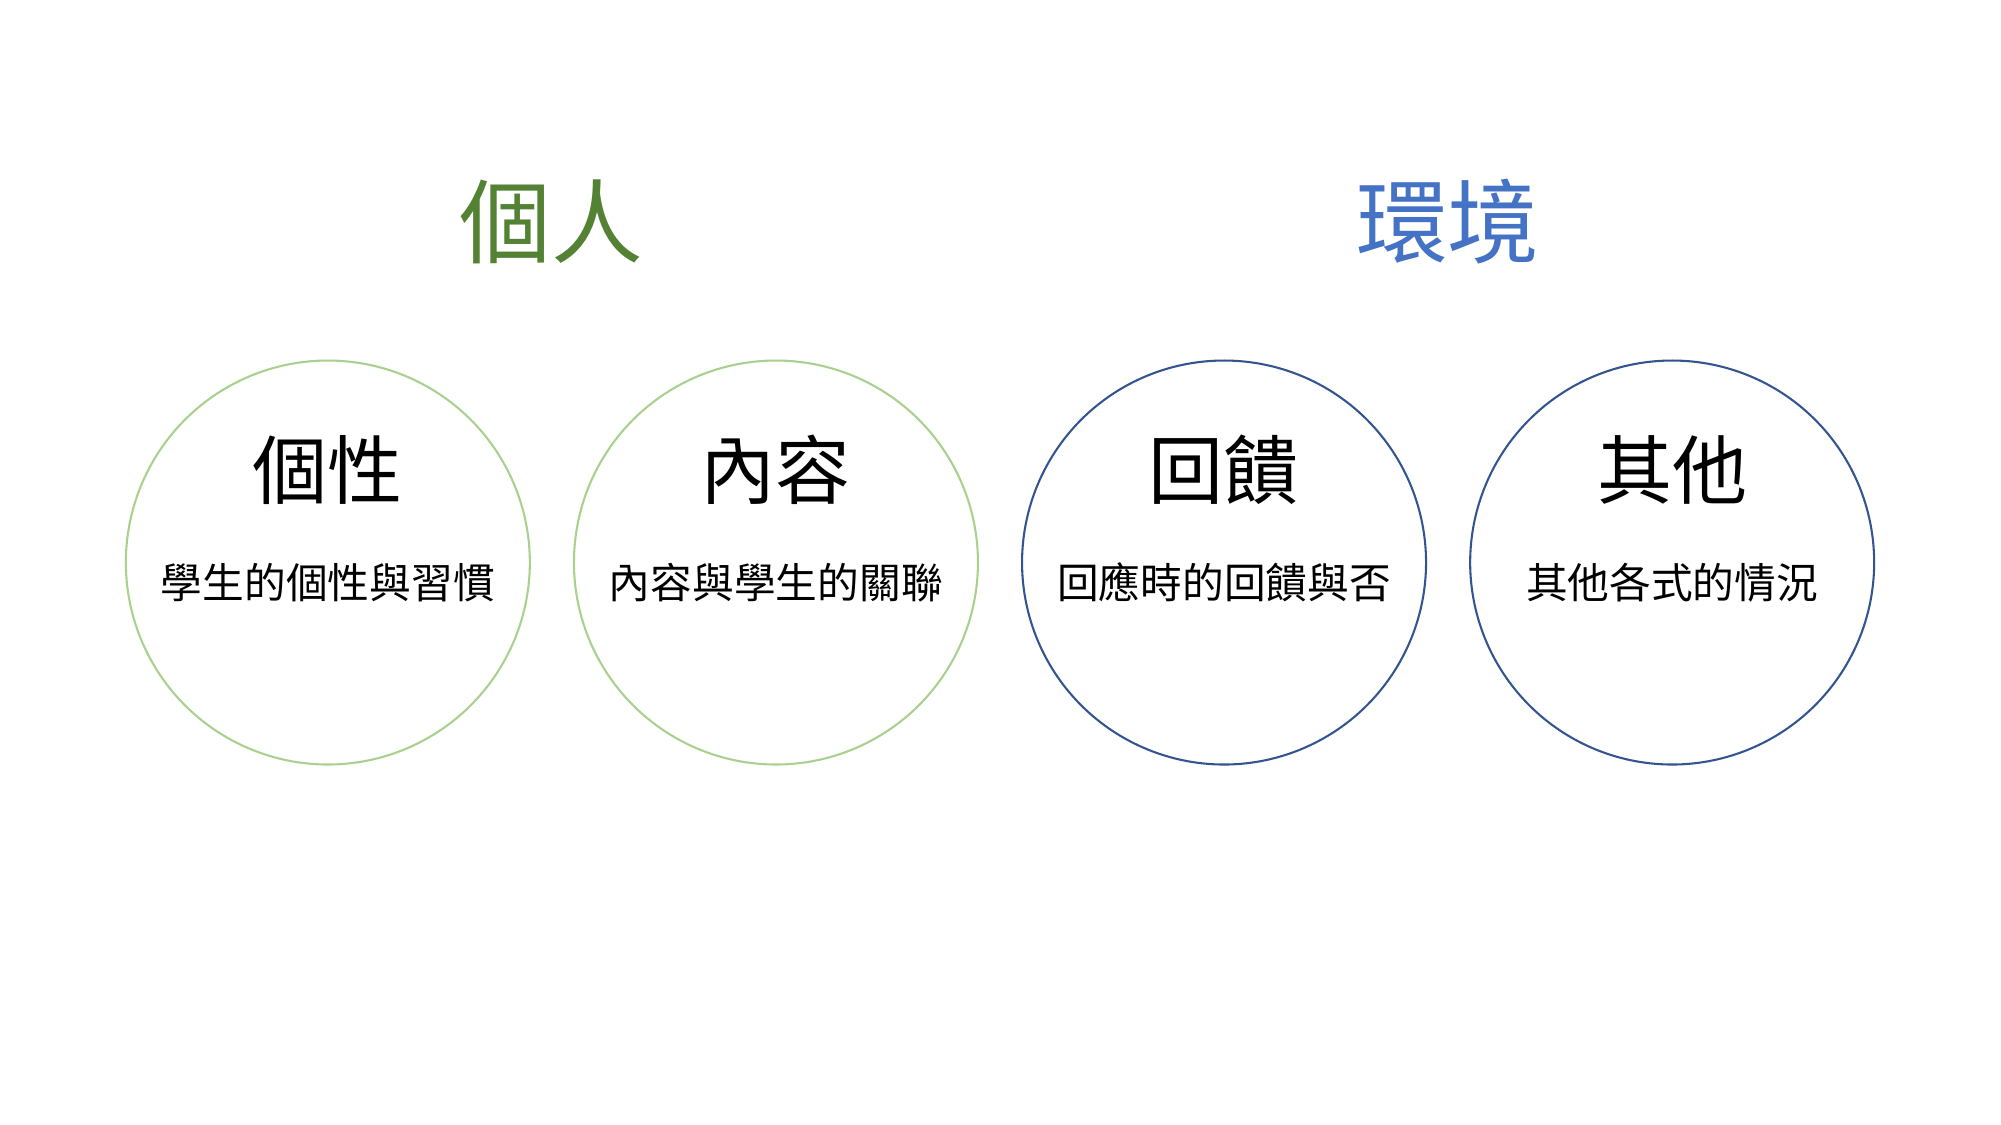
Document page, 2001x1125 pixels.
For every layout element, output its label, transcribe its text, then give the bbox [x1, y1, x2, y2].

text_box [579, 615, 973, 766]
text_box [1476, 615, 1869, 766]
text_box [1469, 418, 1875, 582]
text_box 其他 [1529, 416, 1815, 521]
text_box [635, 359, 917, 416]
text_box [1021, 418, 1427, 583]
text_box [187, 359, 469, 416]
text_box [131, 615, 524, 766]
text_box [573, 418, 979, 583]
text_box 其他各式的情況 [1470, 549, 1875, 615]
text_box [1027, 615, 1421, 766]
text_box 回應時的回饋與否 [1022, 549, 1427, 615]
text_box 回饋 [1081, 416, 1367, 521]
text_box 個人 [409, 157, 695, 282]
text_box 內容與學生的關聯 [573, 549, 978, 615]
text_box [125, 418, 531, 582]
text_box 個性 [184, 416, 471, 521]
text_box 環境 [1305, 157, 1591, 282]
text_box [1083, 359, 1365, 416]
text_box 學生的個性與習慣 [125, 549, 530, 615]
text_box [1531, 359, 1813, 416]
text_box 內容 [633, 416, 919, 521]
